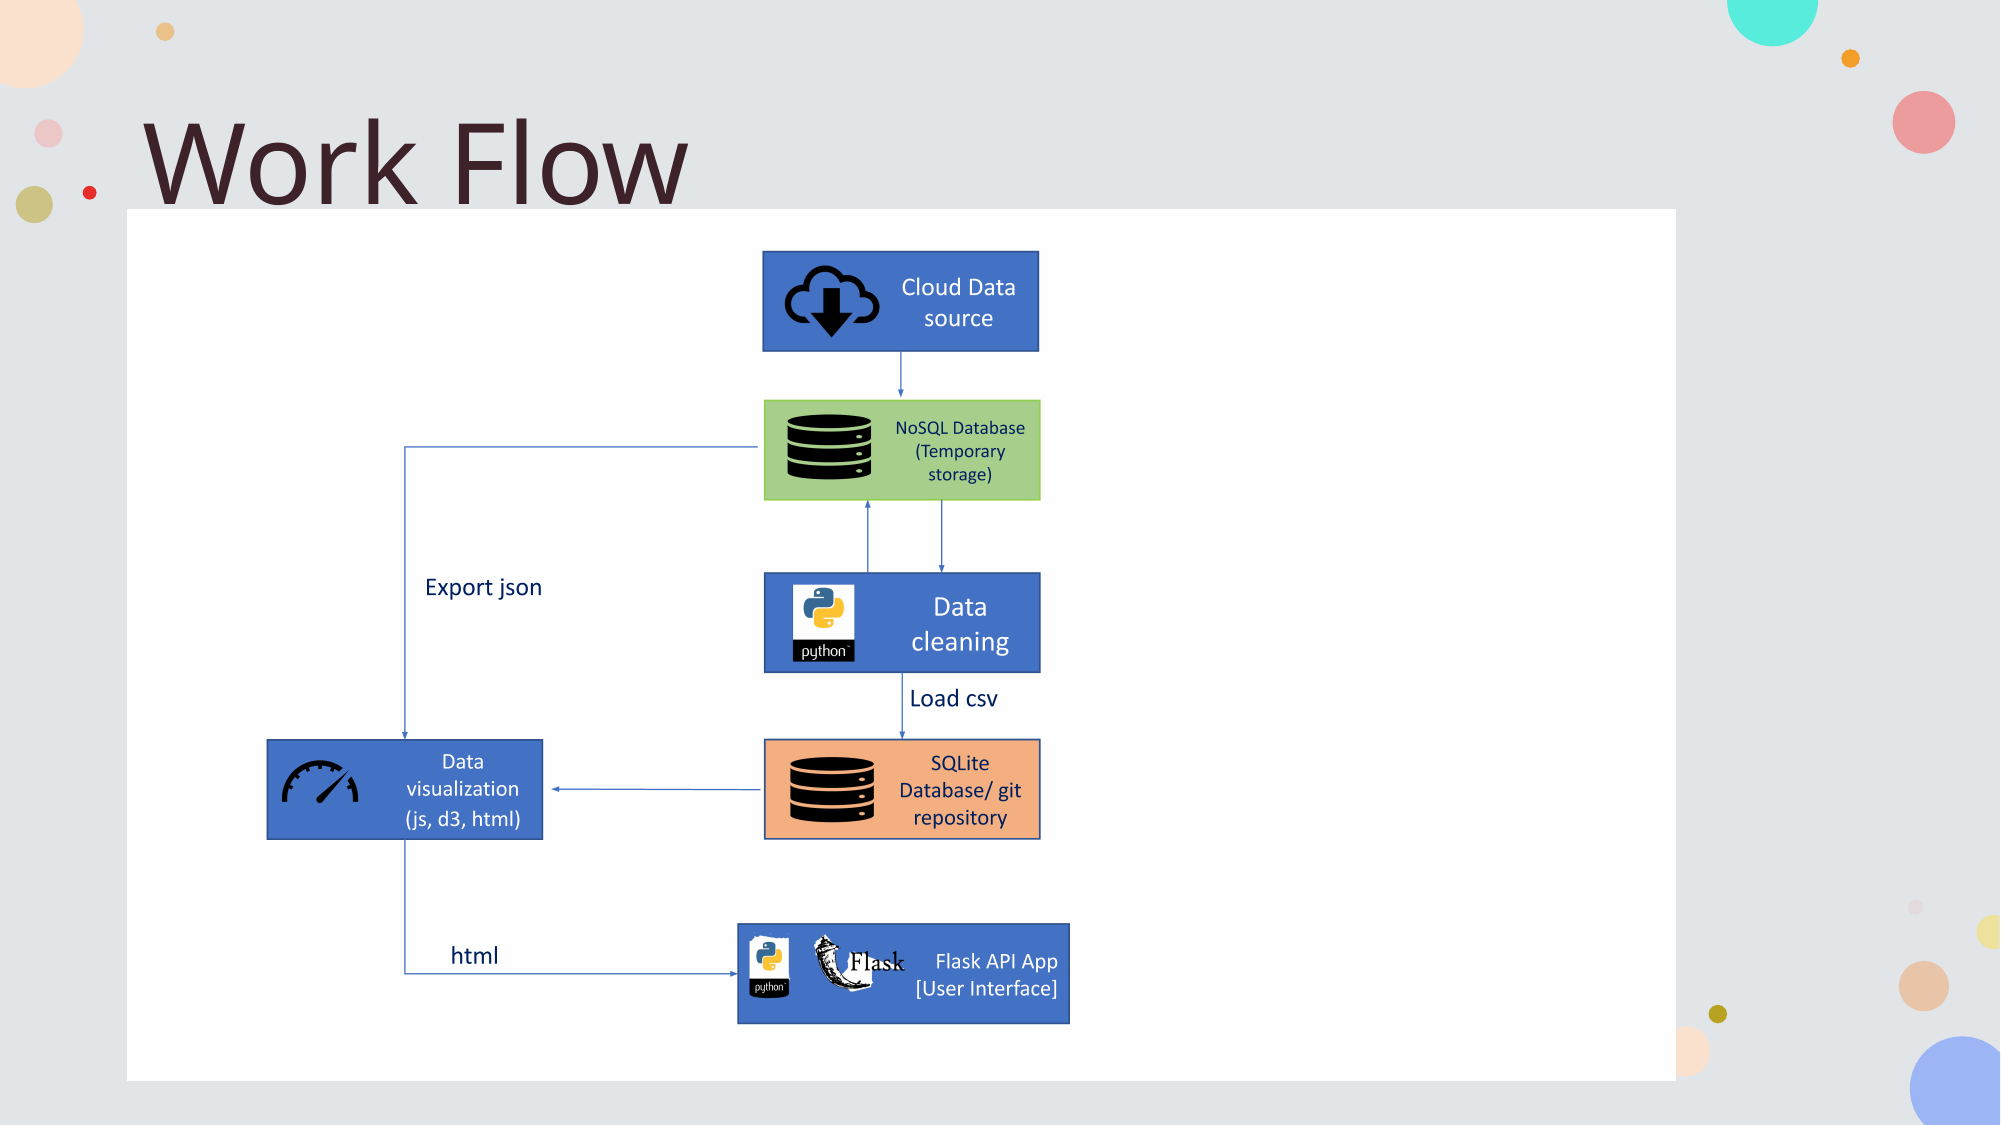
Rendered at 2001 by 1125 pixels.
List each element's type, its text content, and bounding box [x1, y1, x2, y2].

title Work Flow [127, 59, 1877, 278]
picture [127, 209, 1676, 1081]
